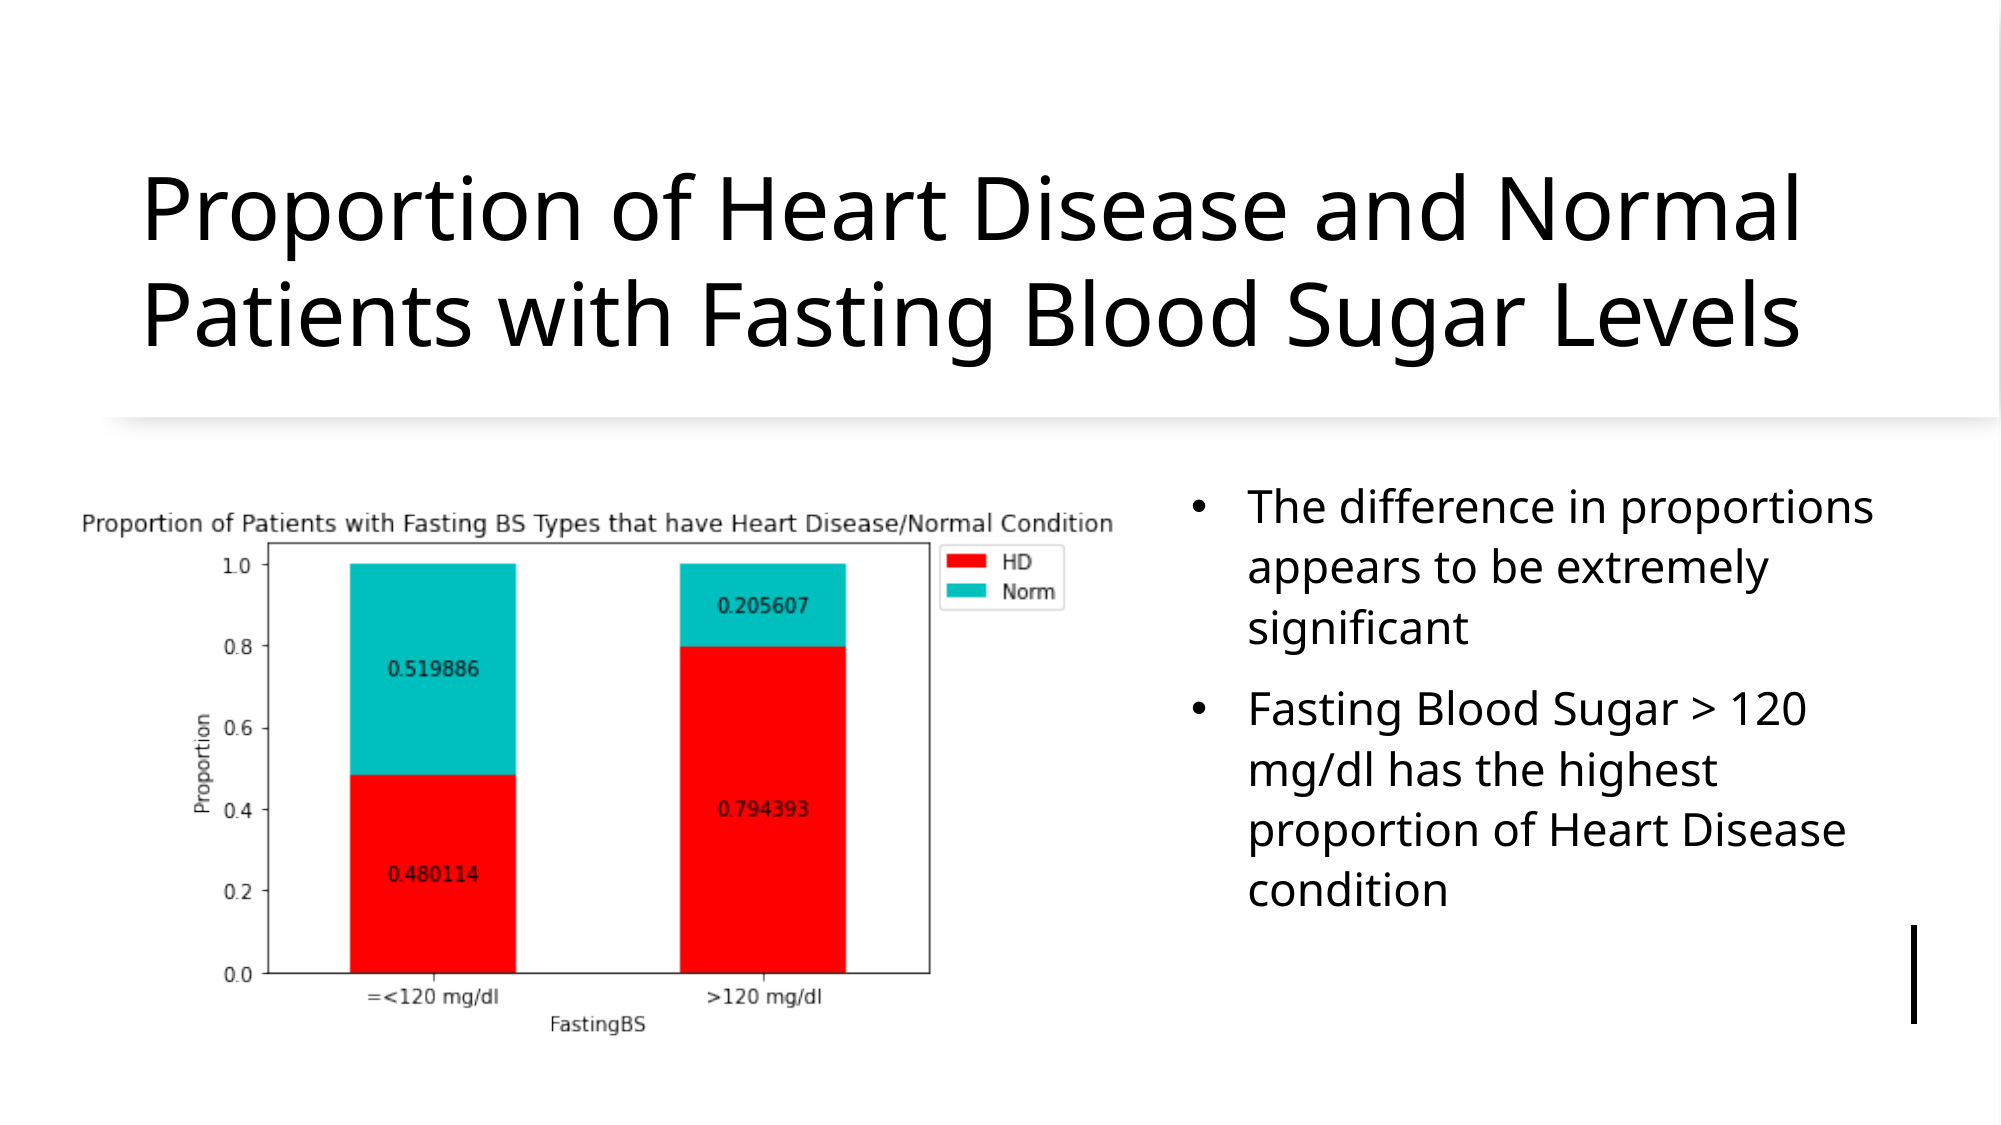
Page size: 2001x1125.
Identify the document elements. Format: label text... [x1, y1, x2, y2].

list The difference in proportions appears to be extremely significant Fasting Blood Sugar > 120 mg/dl has the highest proportion of Heart Disease condition [1176, 464, 1913, 1090]
title Proportion of Heart Disease and Normal Patients with Fasting Blood Sugar Levels [124, 140, 1828, 376]
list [68, 499, 1126, 1048]
